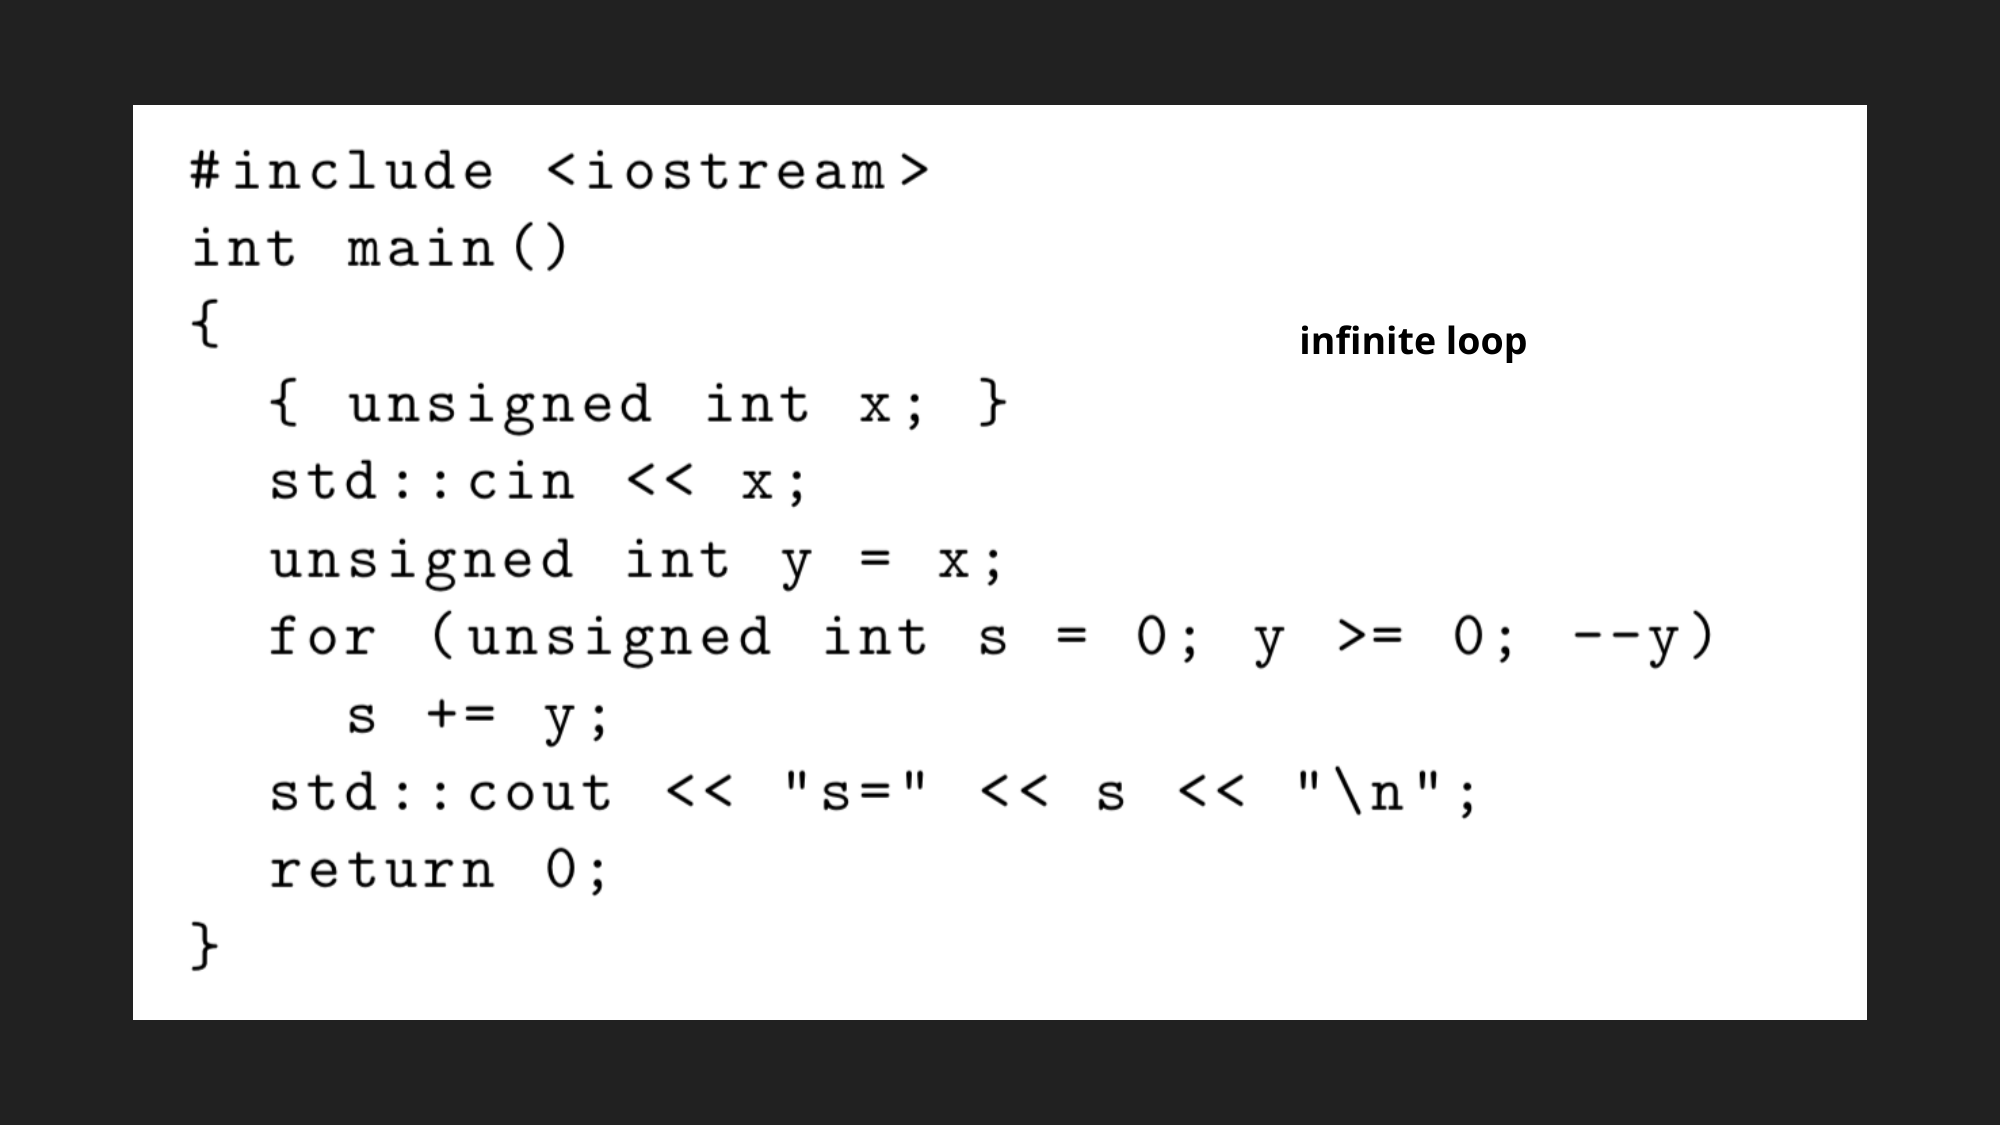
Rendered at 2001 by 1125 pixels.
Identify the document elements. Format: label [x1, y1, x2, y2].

picture [133, 105, 1867, 1020]
